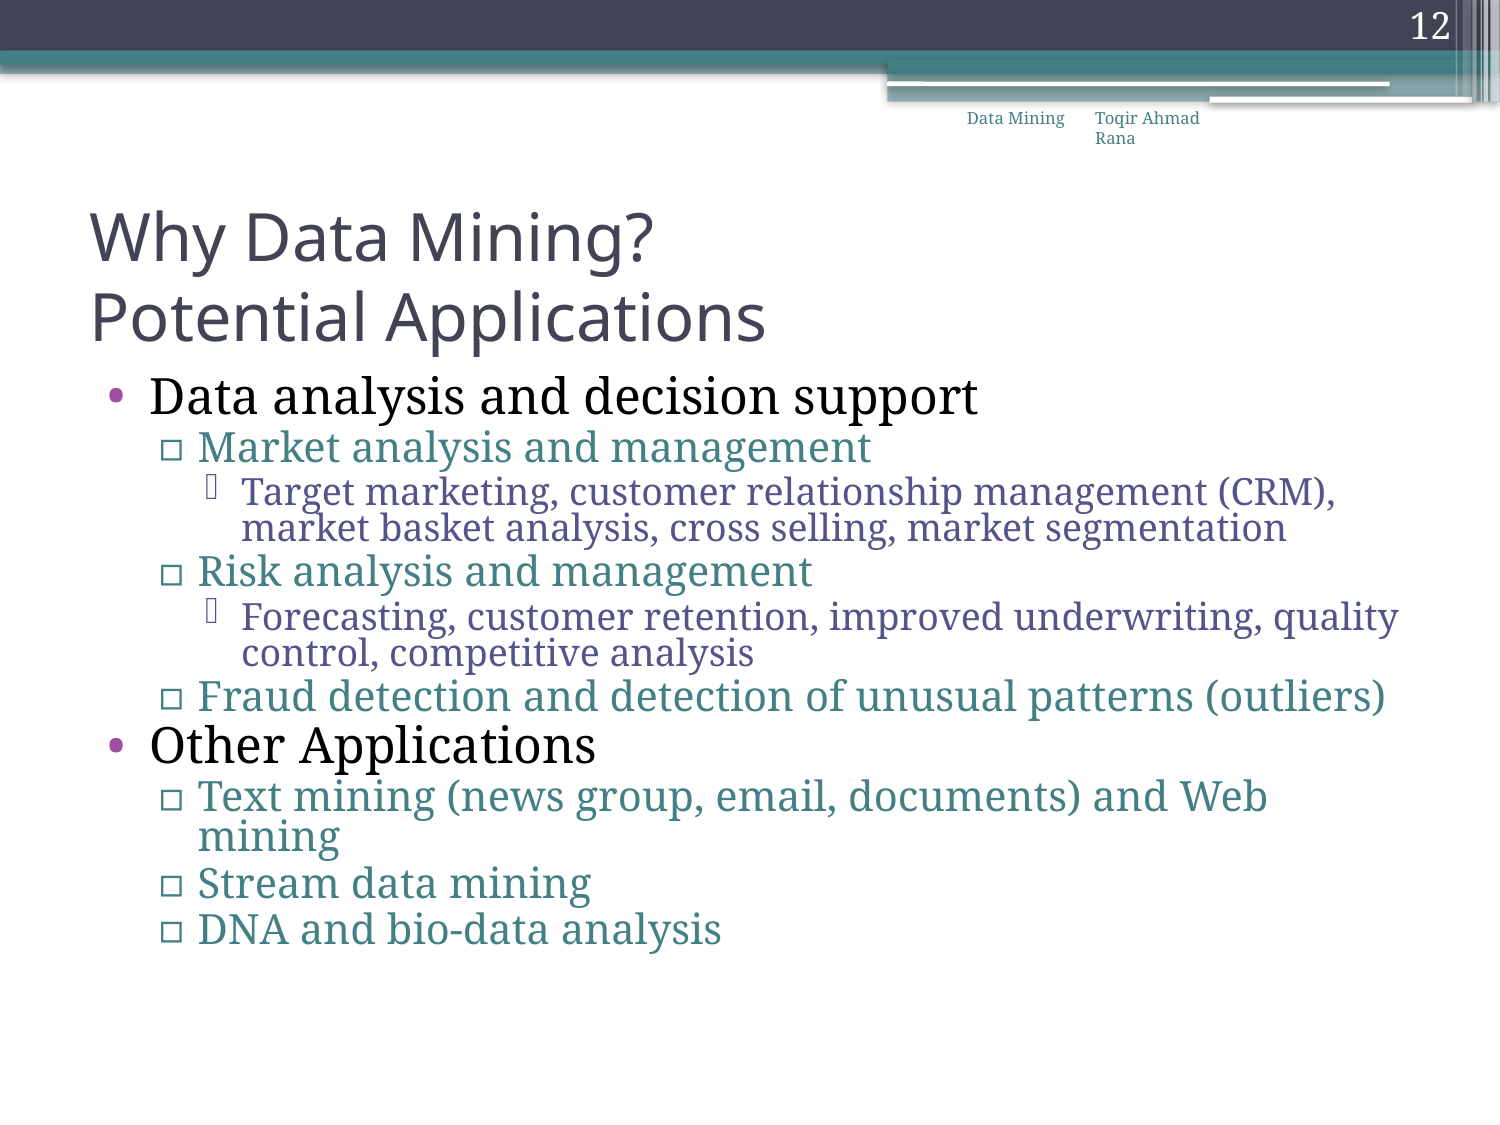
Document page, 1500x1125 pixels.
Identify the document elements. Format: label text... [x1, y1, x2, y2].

list Data analysis and decision support Market analysis and management Target marketing, customer relationship management (CRM), market basket analysis, cross selling, market segmentation Risk analysis and management Forecasting, customer retention, improved underwriting, quality control, competitive analysis Fraud detection and detection of unusual patterns (outliers) Other Applications Text mining (news group, email, documents) and Web mining Stream data mining DNA and bio-data analysis [75, 368, 1425, 1079]
slide_number Toqir Ahmad Rana [1080, 100, 1238, 176]
slide_number 12 [1341, 0, 1466, 61]
footer Data Mining [862, 100, 1080, 176]
title Why Data Mining? Potential Applications [75, 187, 1425, 363]
